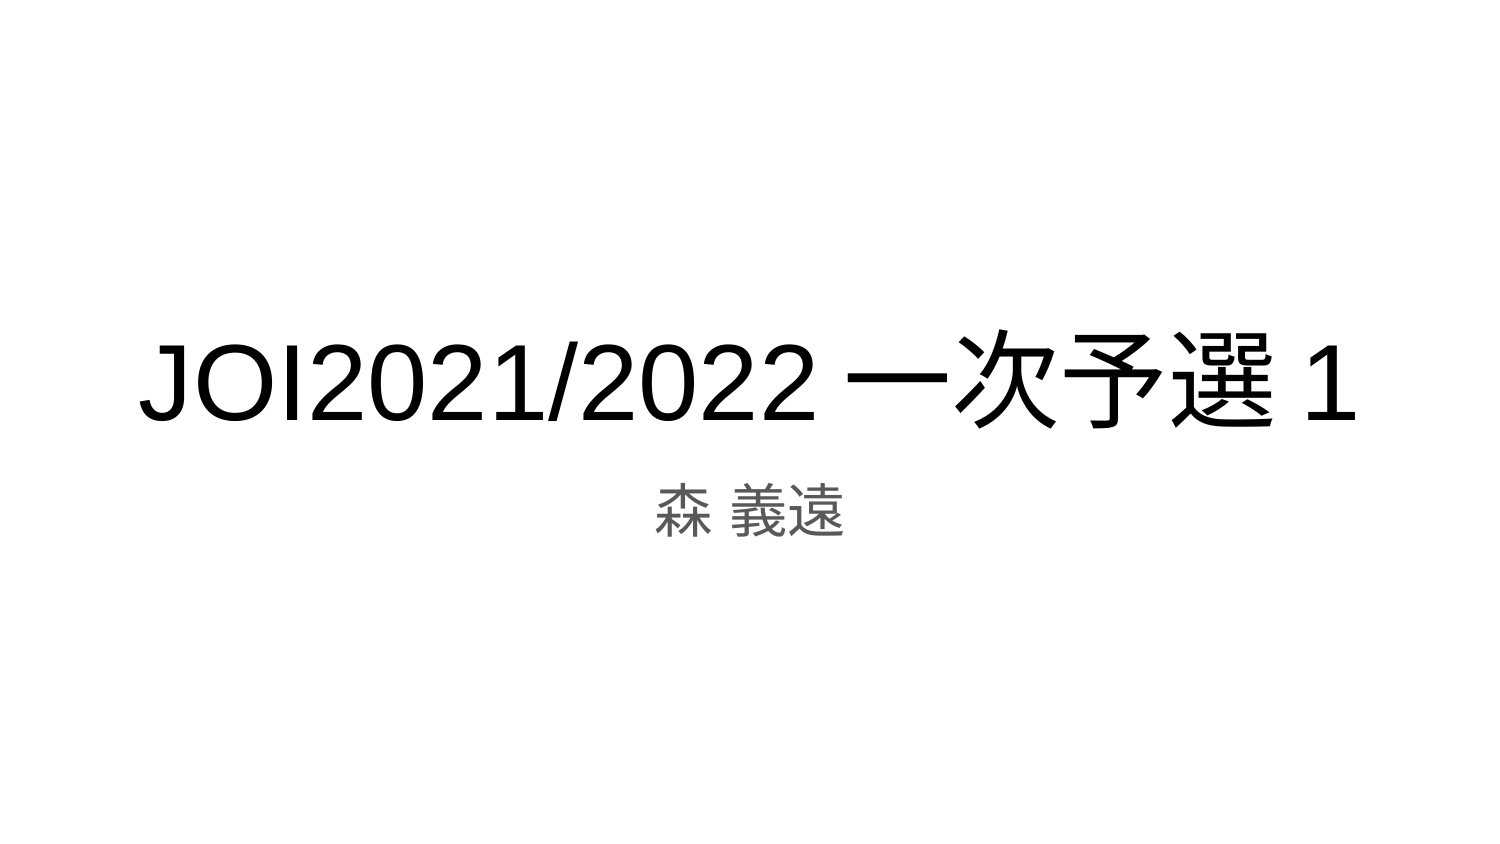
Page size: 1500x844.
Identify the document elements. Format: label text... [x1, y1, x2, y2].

title JOI2021/2022一次予選1 [0, 122, 1500, 459]
subtitle 森 義遠 [51, 464, 1449, 595]
